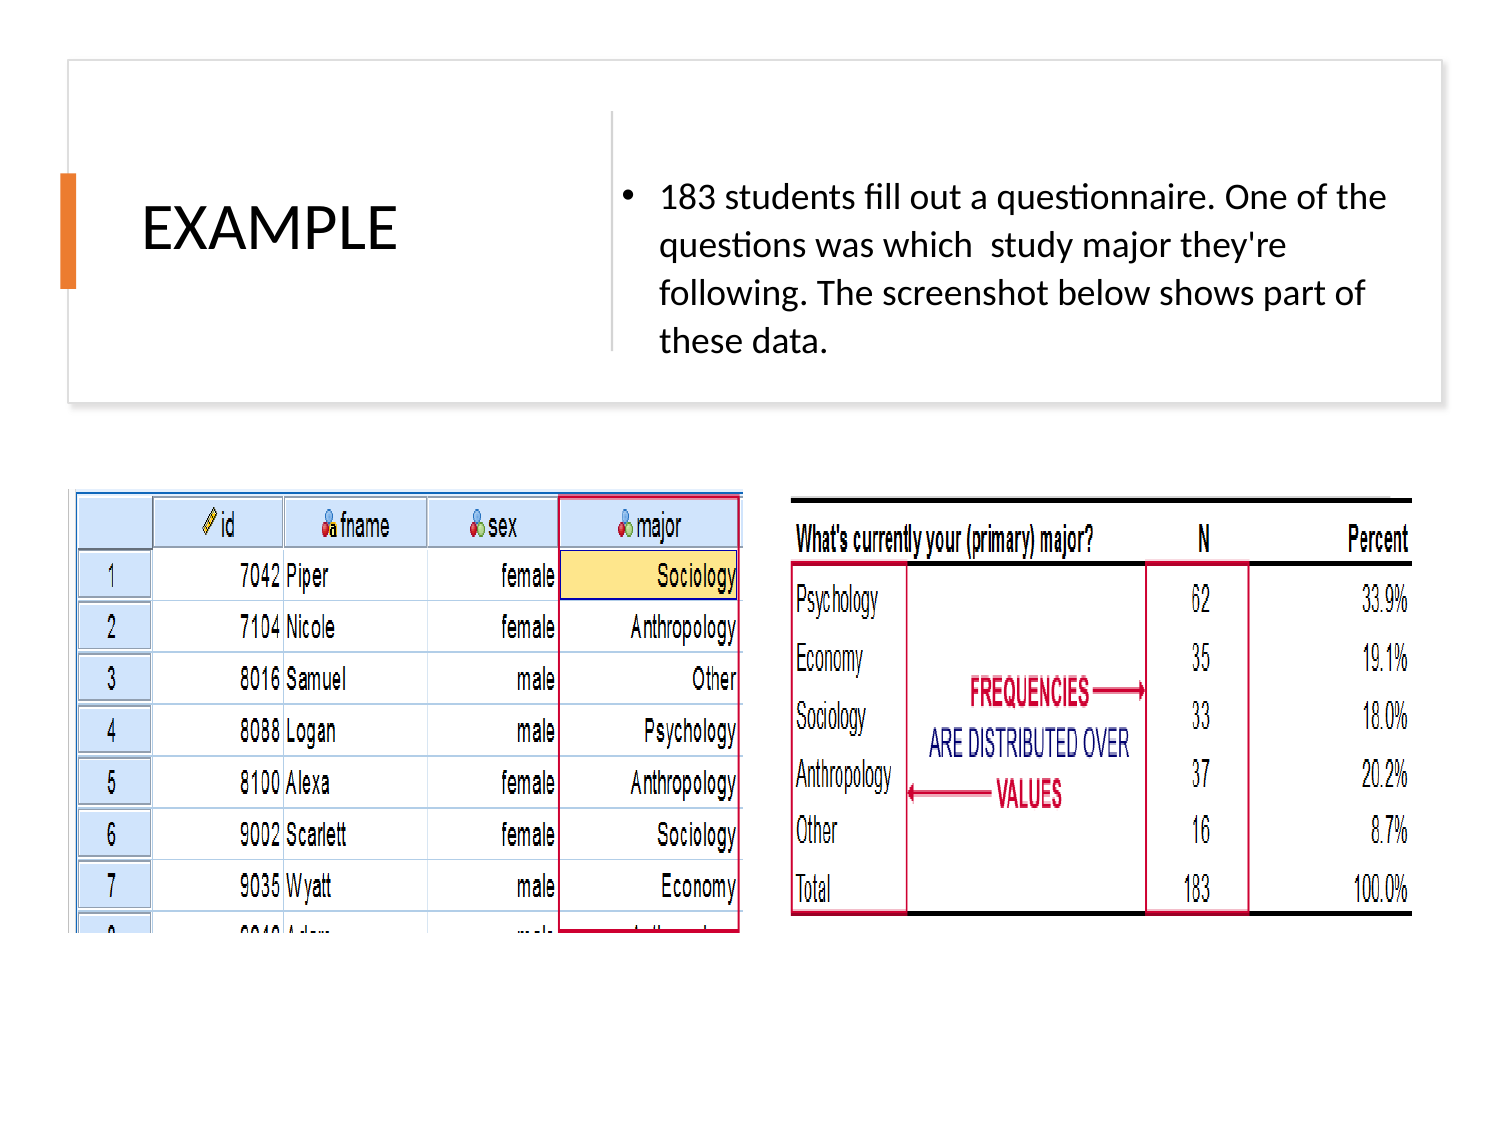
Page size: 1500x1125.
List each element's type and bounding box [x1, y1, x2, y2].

picture [68, 489, 744, 933]
text_box [60, 110, 614, 352]
picture [790, 496, 1412, 917]
text_box [64, 55, 1452, 416]
